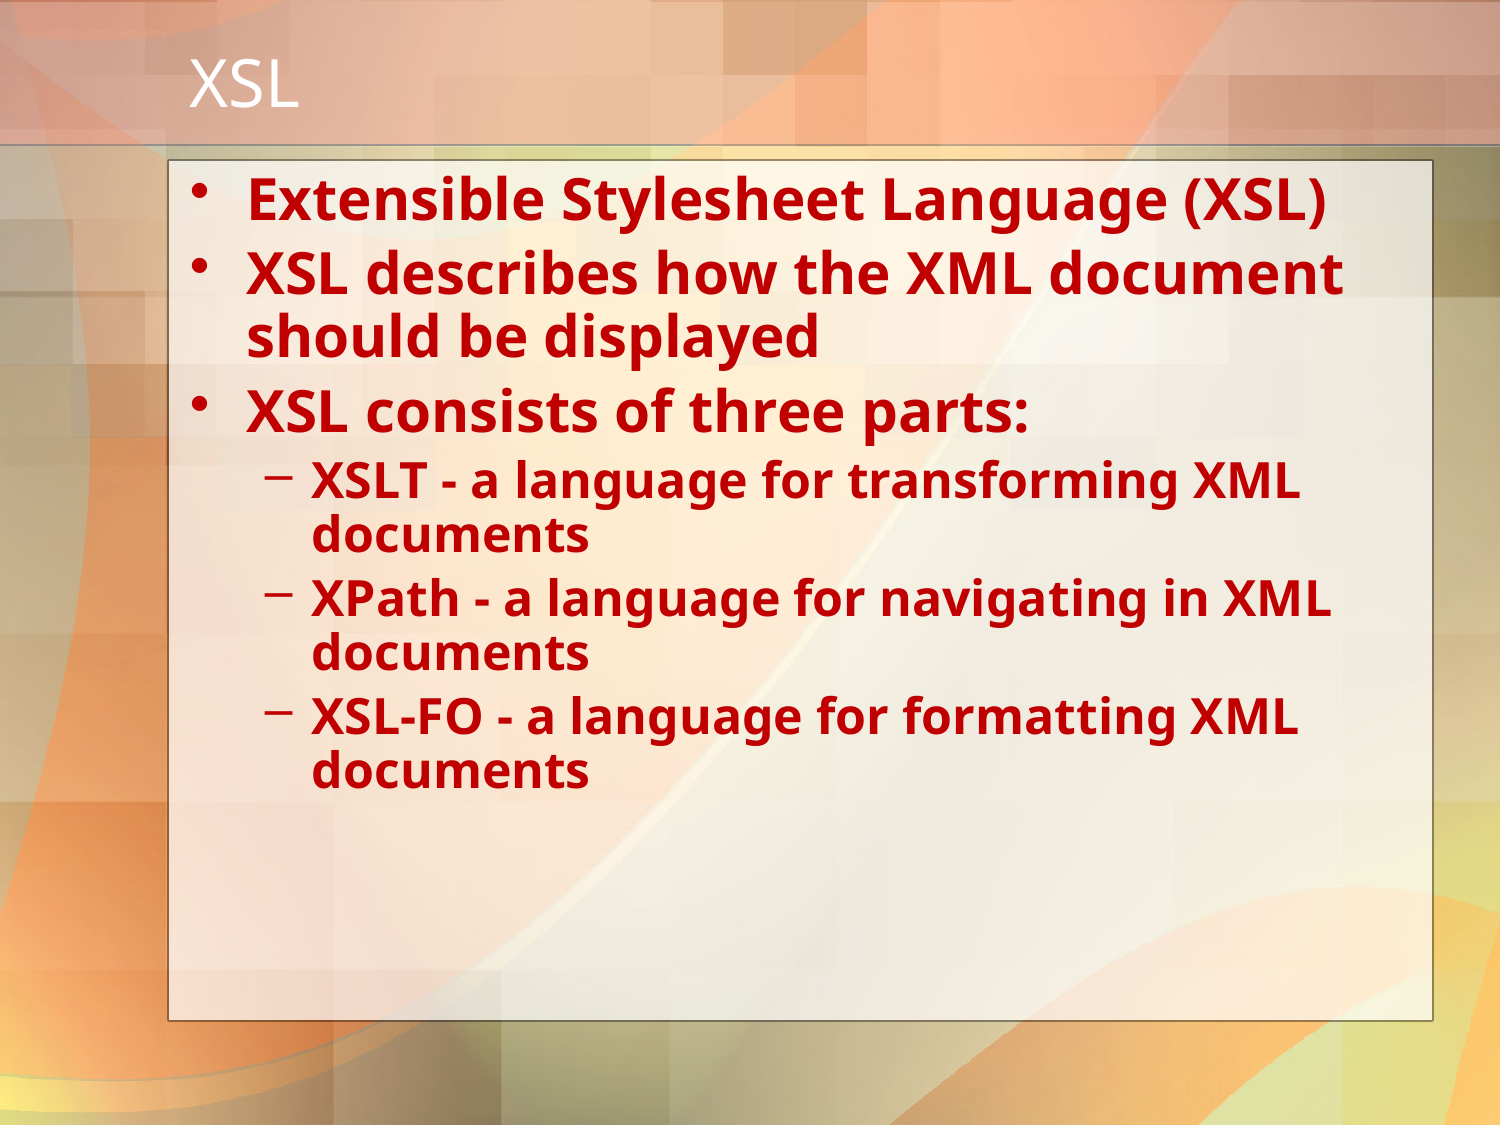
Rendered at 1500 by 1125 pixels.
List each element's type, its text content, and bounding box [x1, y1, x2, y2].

list Extensible Stylesheet Language (XSL) XSL describes how the XML document should be displayed XSL consists of three parts: XSLT - a language for transforming XML documents XPath - a language for navigating in XML documents XSL-FO - a language for formatting XML documents [174, 162, 1438, 1026]
title XSL [174, 24, 1351, 138]
picture [0, 0, 1500, 1125]
